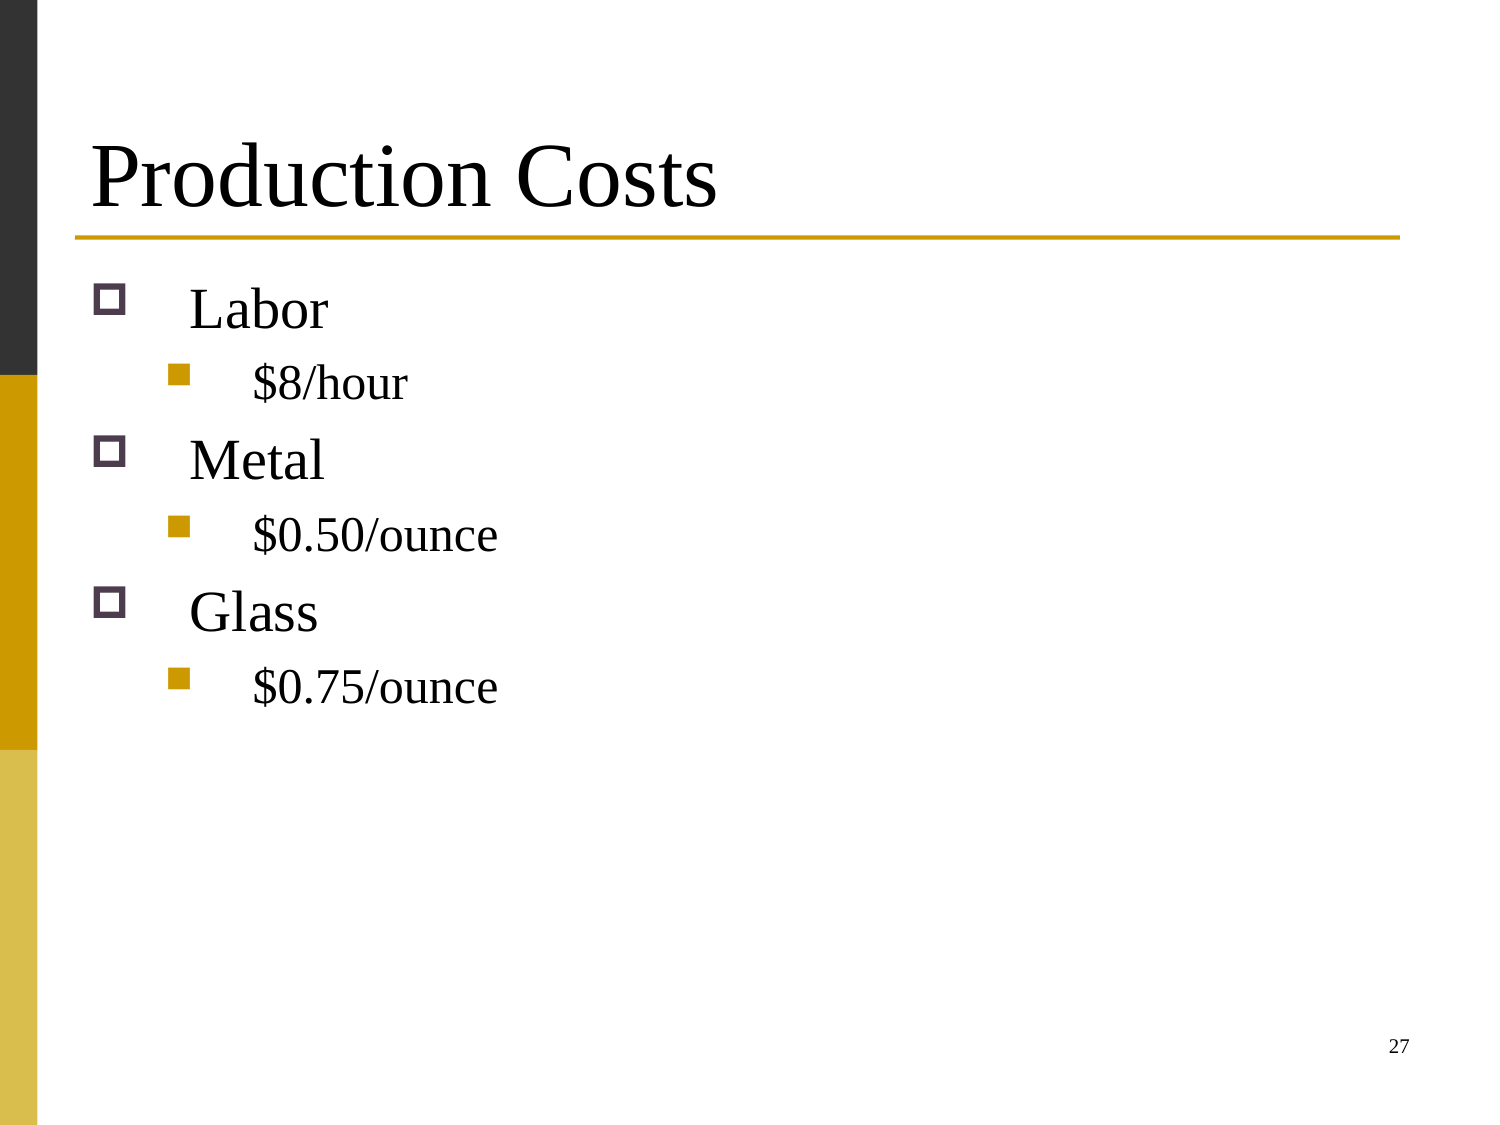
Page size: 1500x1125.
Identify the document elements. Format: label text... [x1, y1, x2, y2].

title Production Costs [74, 132, 1426, 233]
slide_number 27 [1074, 1024, 1426, 1101]
list Labor $8/hour Metal $0.50/ounce Glass $0.75/ounce [74, 262, 1426, 1006]
